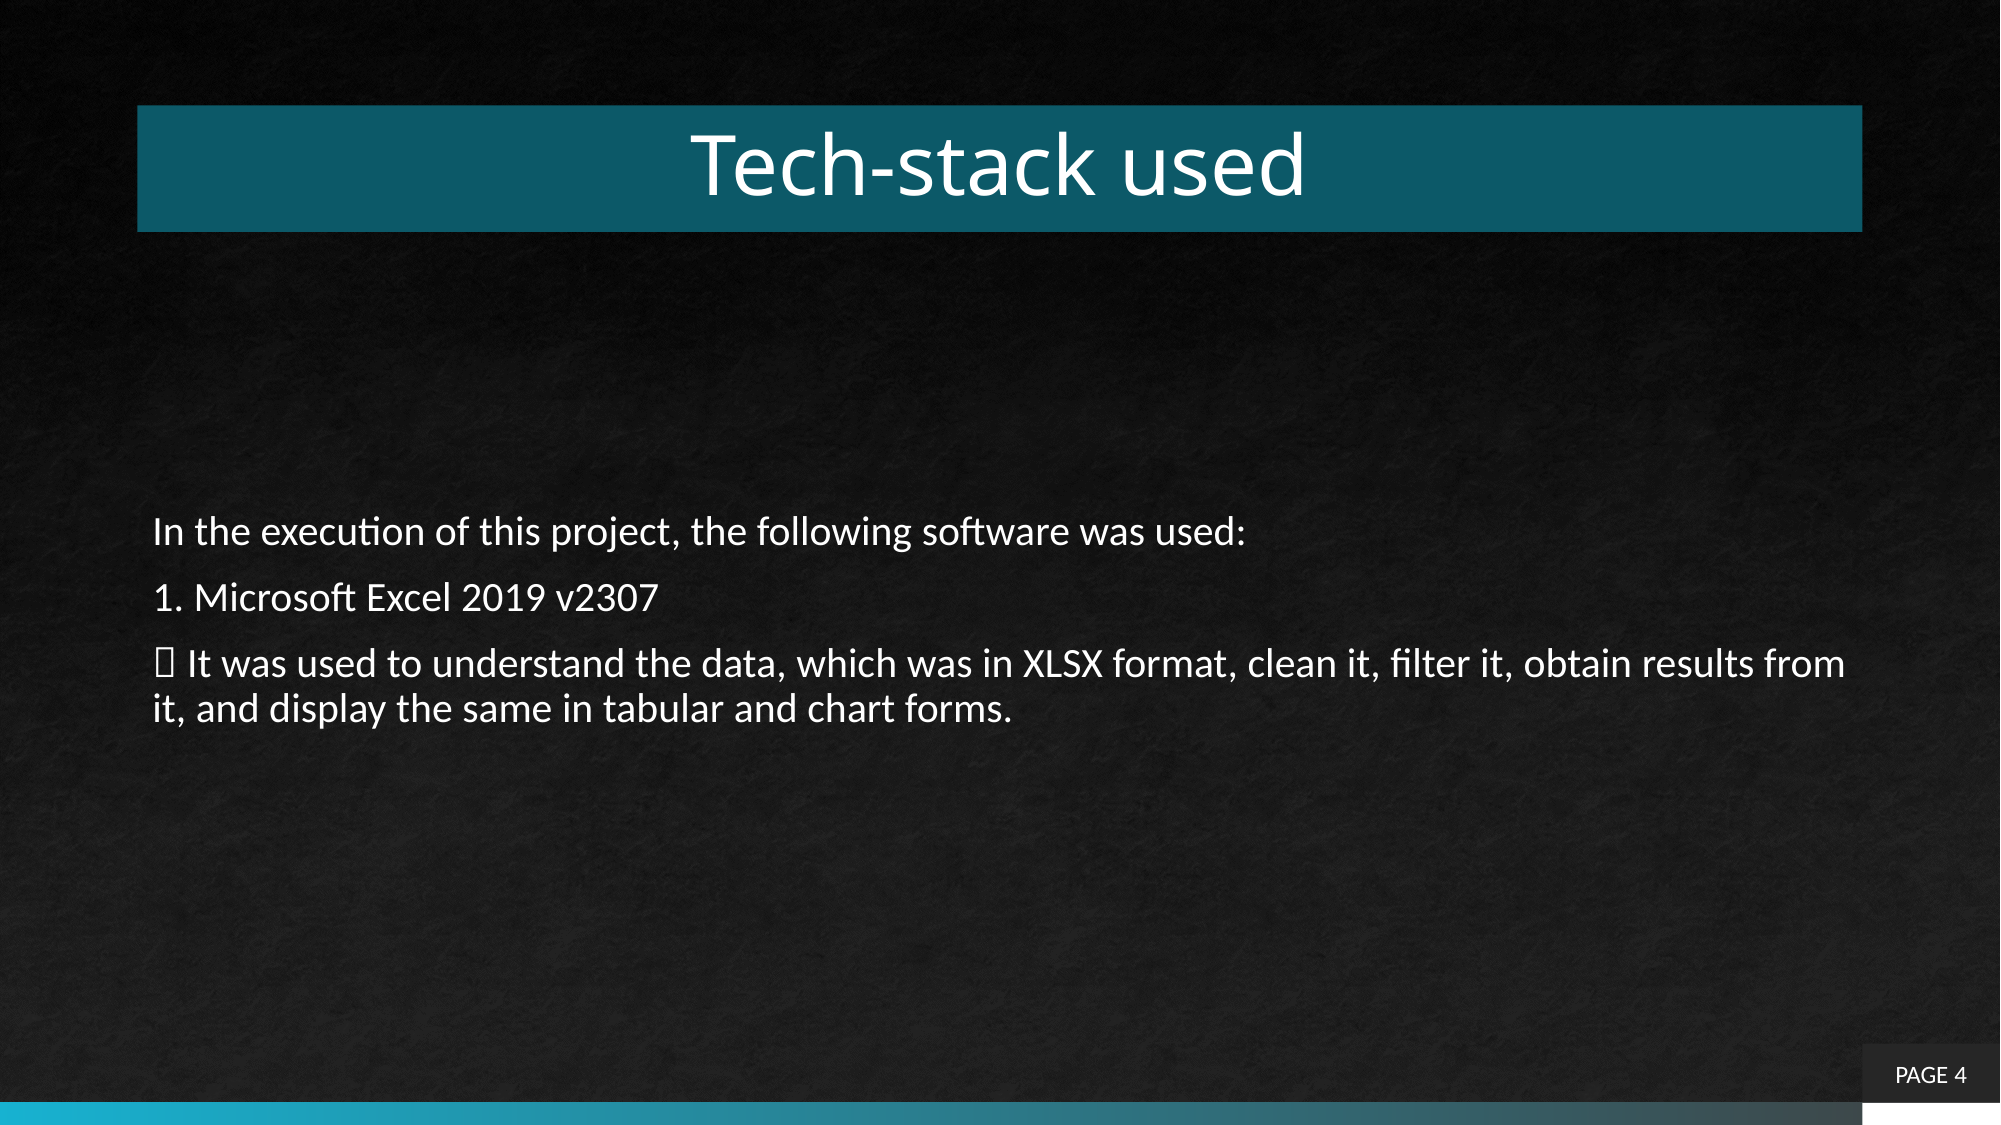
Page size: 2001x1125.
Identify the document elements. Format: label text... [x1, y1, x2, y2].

list In the execution of this project, the following software was used: 1. Microsoft Excel 2019 v2307  It was used to understand the data, which was in XLSX format, clean it, filter it, obtain results from it, and display the same in tabular and chart forms. [137, 299, 1863, 1014]
slide_number PAGE 4 [1862, 1043, 2000, 1103]
picture [0, 0, 2000, 1103]
title Tech-stack used [137, 105, 1863, 232]
